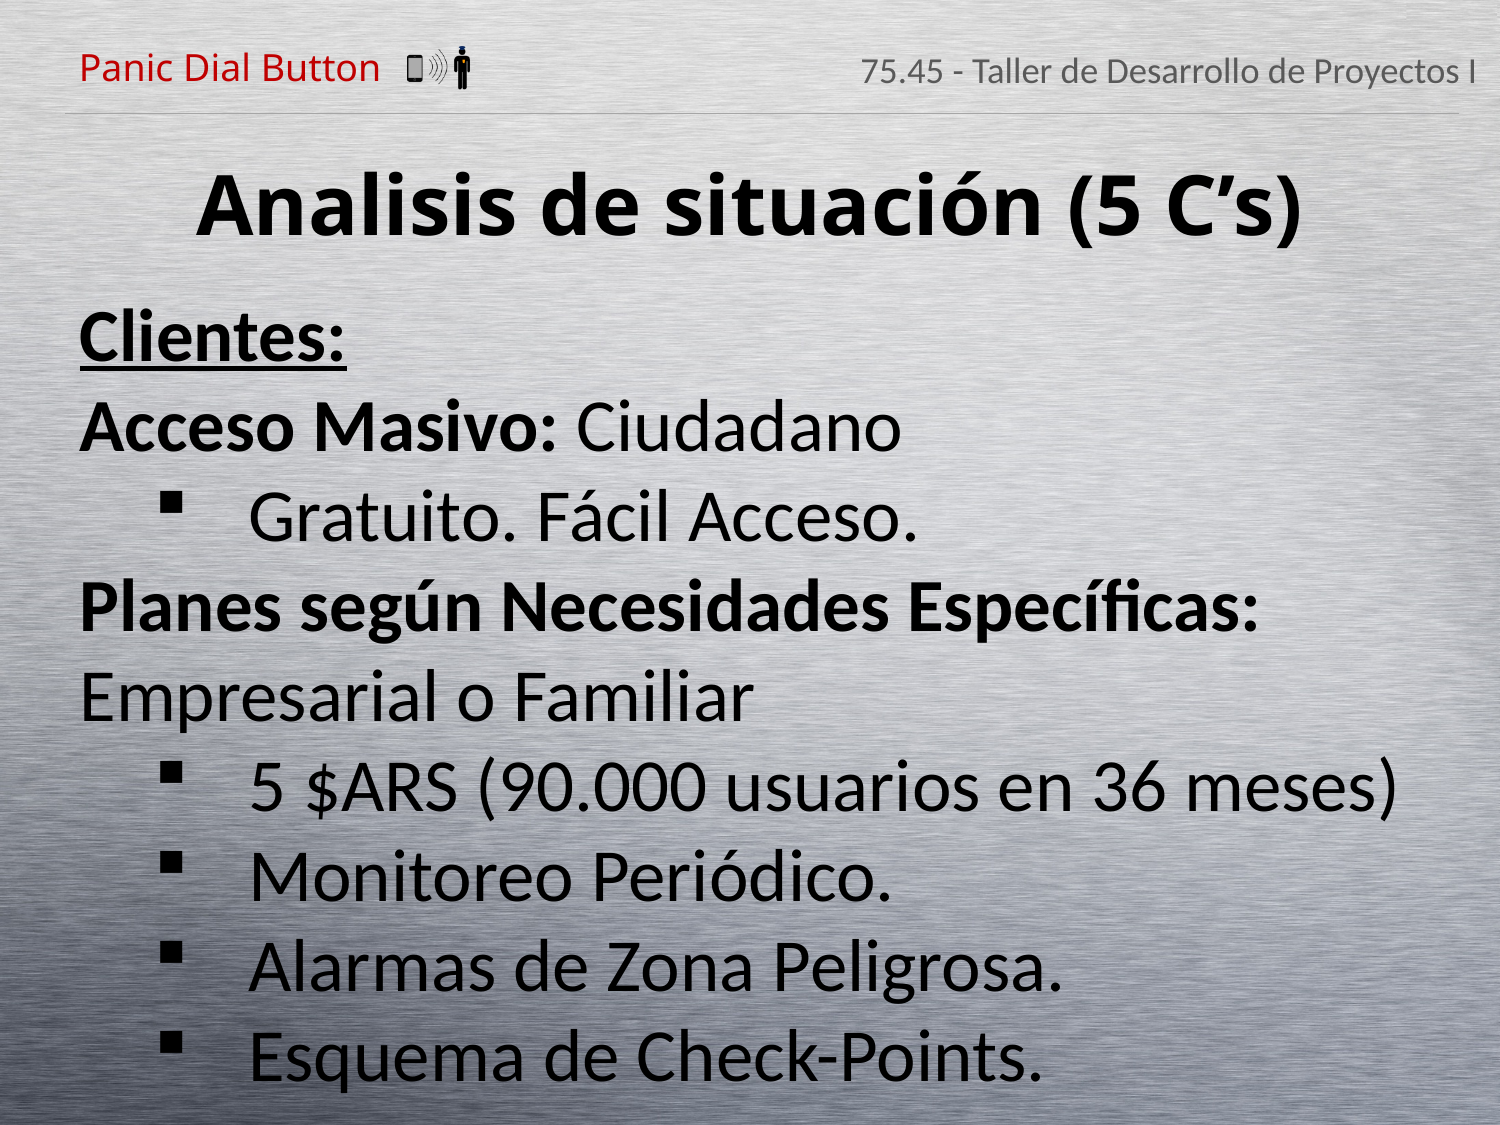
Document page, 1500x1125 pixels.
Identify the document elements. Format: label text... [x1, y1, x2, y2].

text_box Panic Dial Button [5, 42, 455, 91]
text_box Analisis de situación (5 C’s) [166, 137, 1334, 268]
text_box Clientes: Acceso Masivo: Ciudadano Gratuito. Fácil Acceso. Planes según Necesidades Específicas: Empresarial o Familiar 5 $ARS (90.000 usuarios en 36 meses) Monitoreo Periódico. Alarmas de Zona Peligrosa. Esquema de Check-Points. [64, 278, 1436, 1104]
subtitle 75.45 - Taller de Desarrollo de Proyectos I [844, 39, 1495, 103]
picture [0, 0, 1500, 1125]
